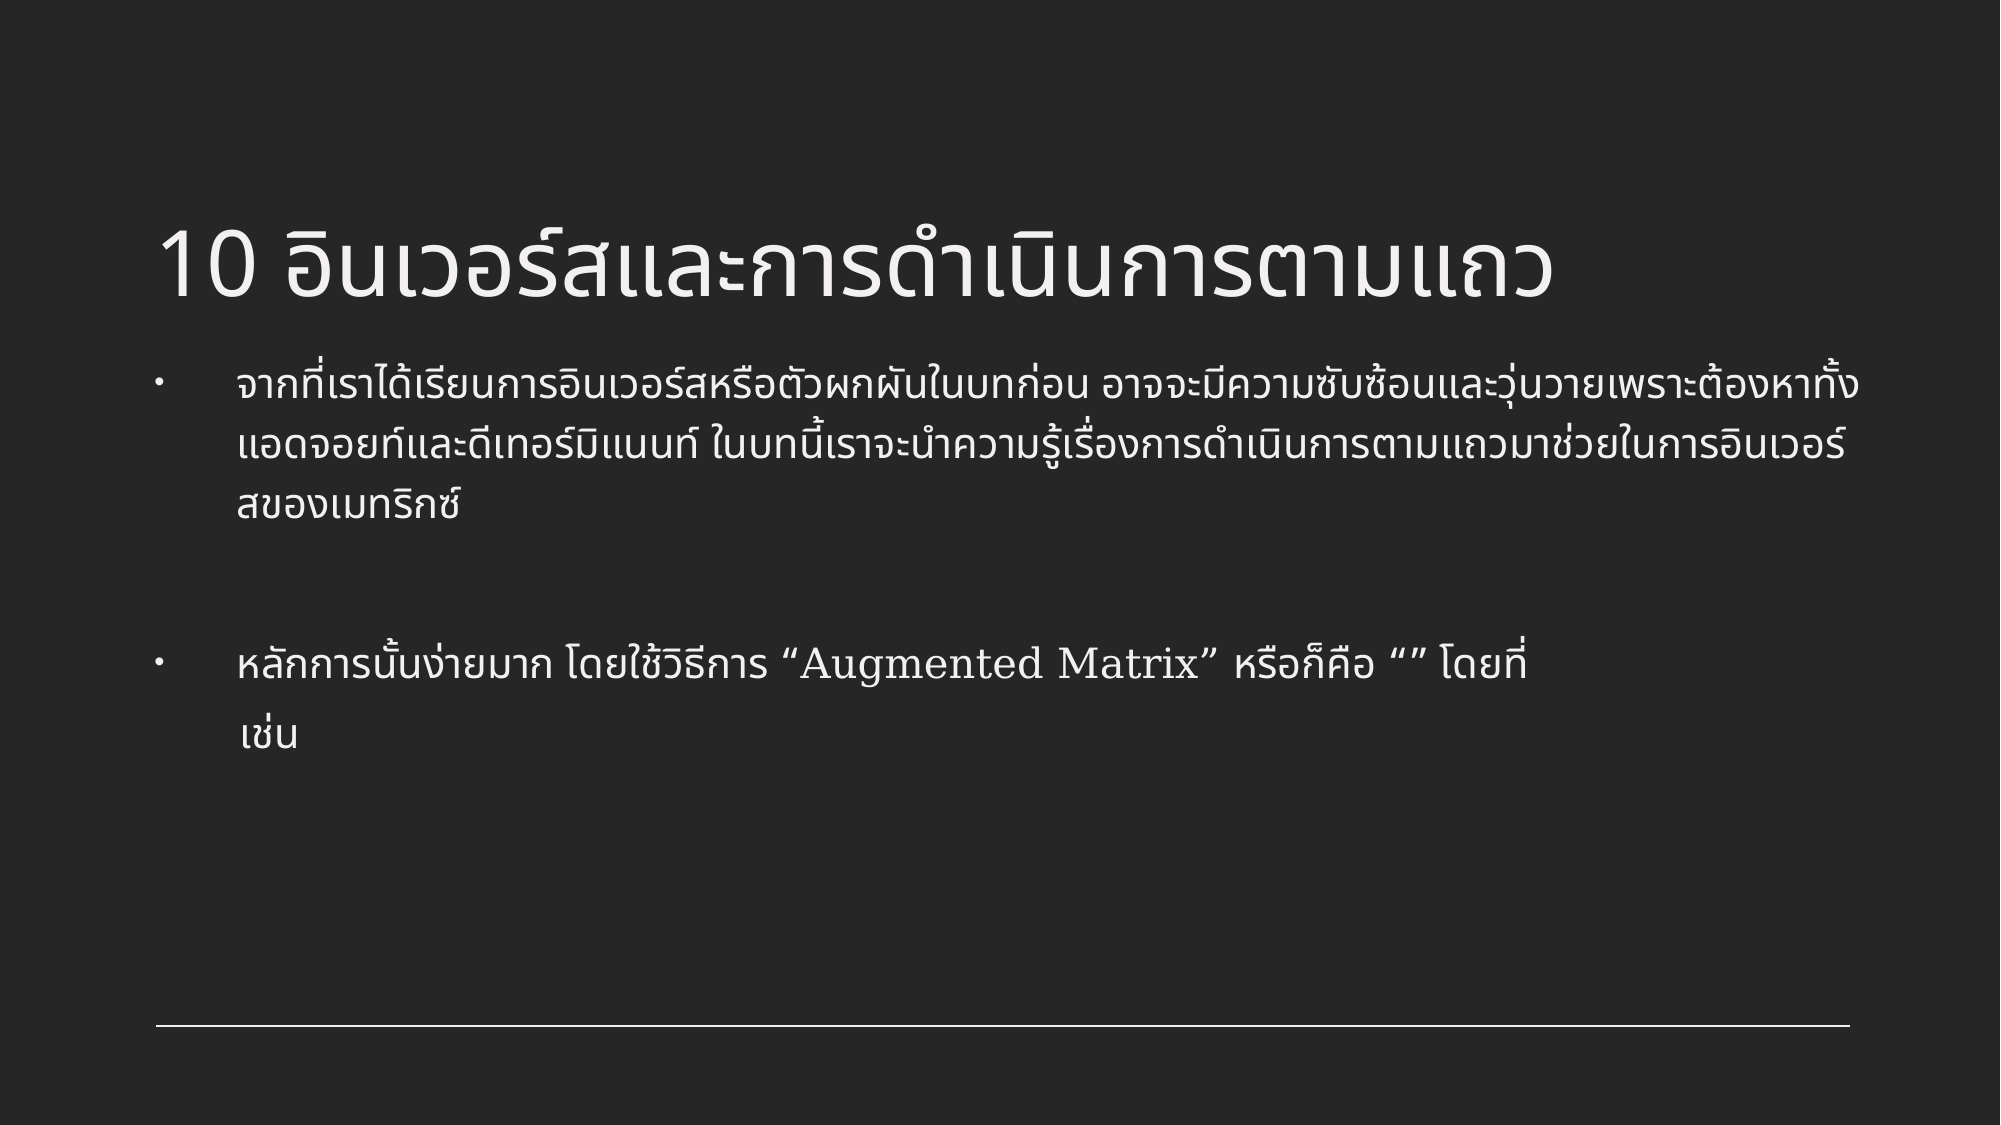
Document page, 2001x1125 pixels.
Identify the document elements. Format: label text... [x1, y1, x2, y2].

title 10 อินเวอร์สและการดำเนินการตามแถว [139, 143, 1850, 322]
